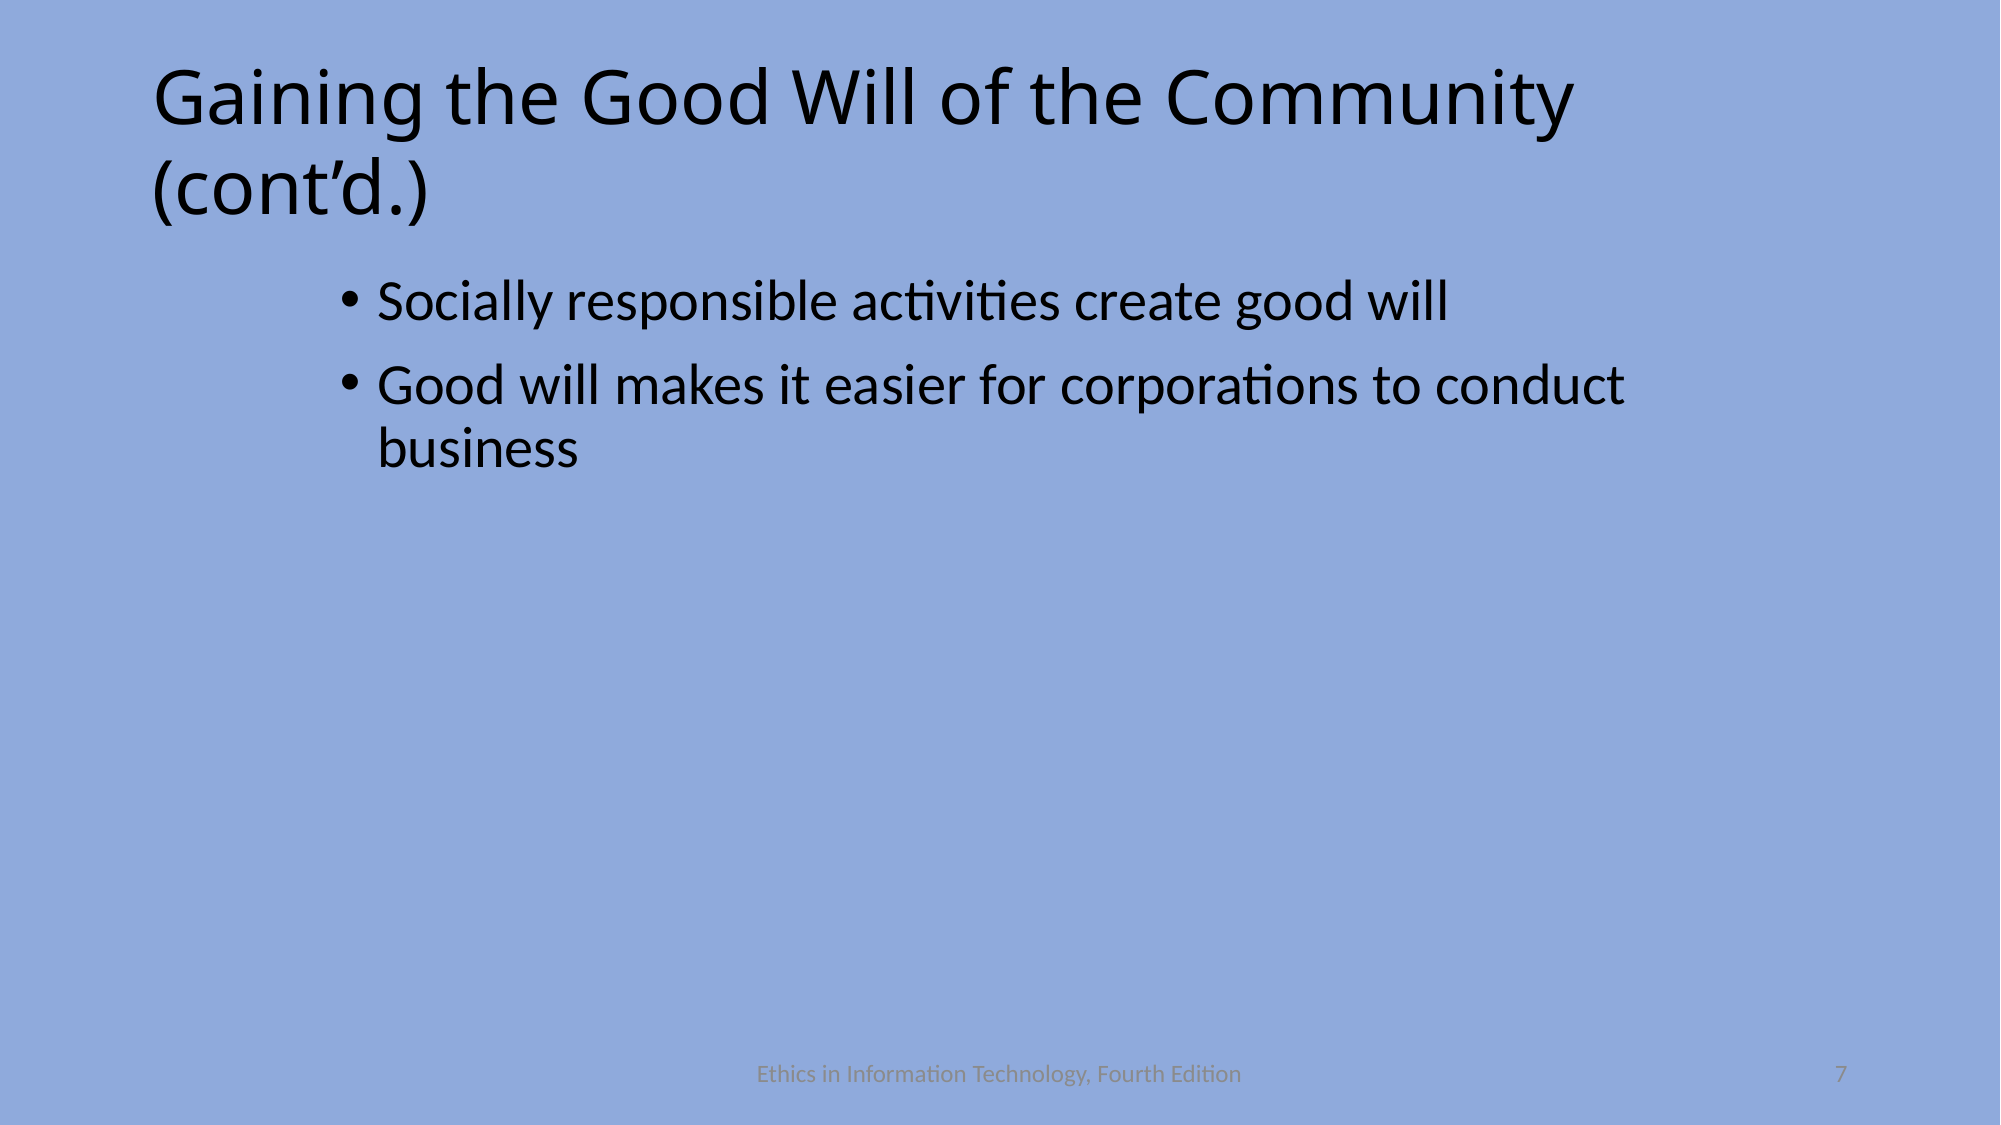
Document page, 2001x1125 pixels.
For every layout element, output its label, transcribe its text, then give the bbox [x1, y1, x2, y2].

list Socially responsible activities create good will Good will makes it easier for corporations to conduct business [324, 262, 1675, 916]
slide_number 7 [1412, 1042, 1863, 1103]
title Gaining the Good Will of the Community (cont’d.) [137, 38, 1816, 242]
footer Ethics in Information Technology, Fourth Edition [662, 1042, 1338, 1103]
